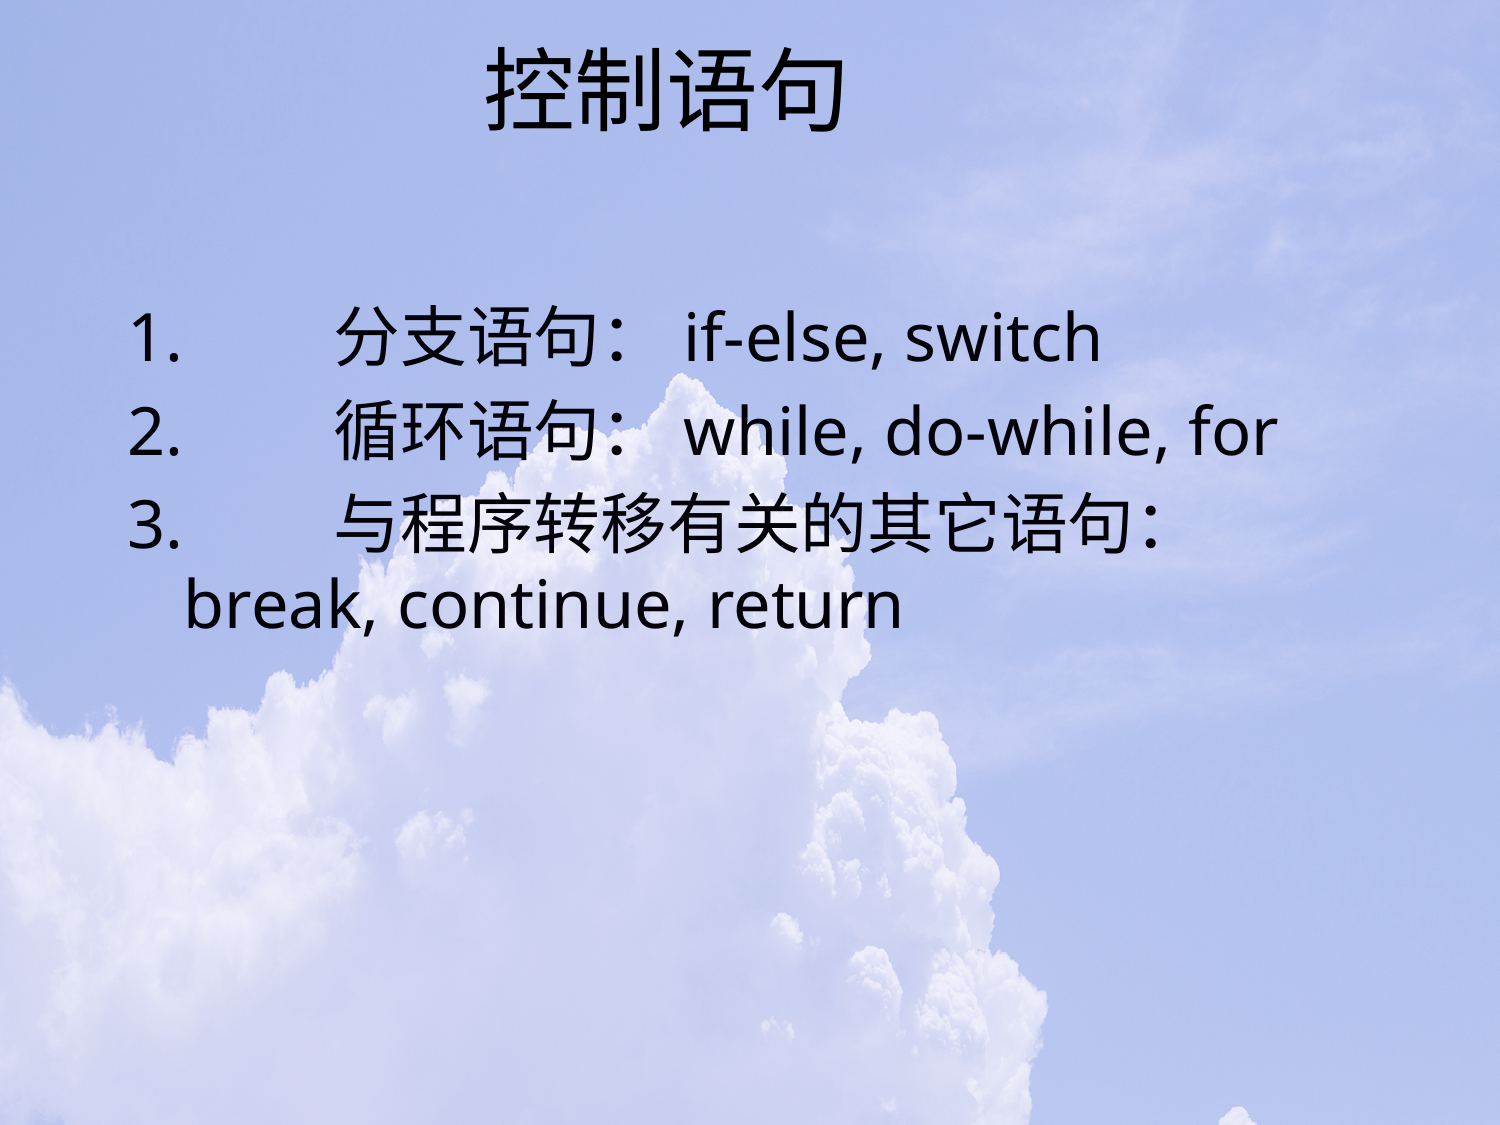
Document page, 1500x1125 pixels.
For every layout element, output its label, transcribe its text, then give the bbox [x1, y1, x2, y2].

title 控制语句 [29, 19, 1305, 157]
list 1. 分支语句：if-else, switch 2. 循环语句：while, do-while, for 3. 与程序转移有关的其它语句：break, continue, return [112, 287, 1388, 1013]
